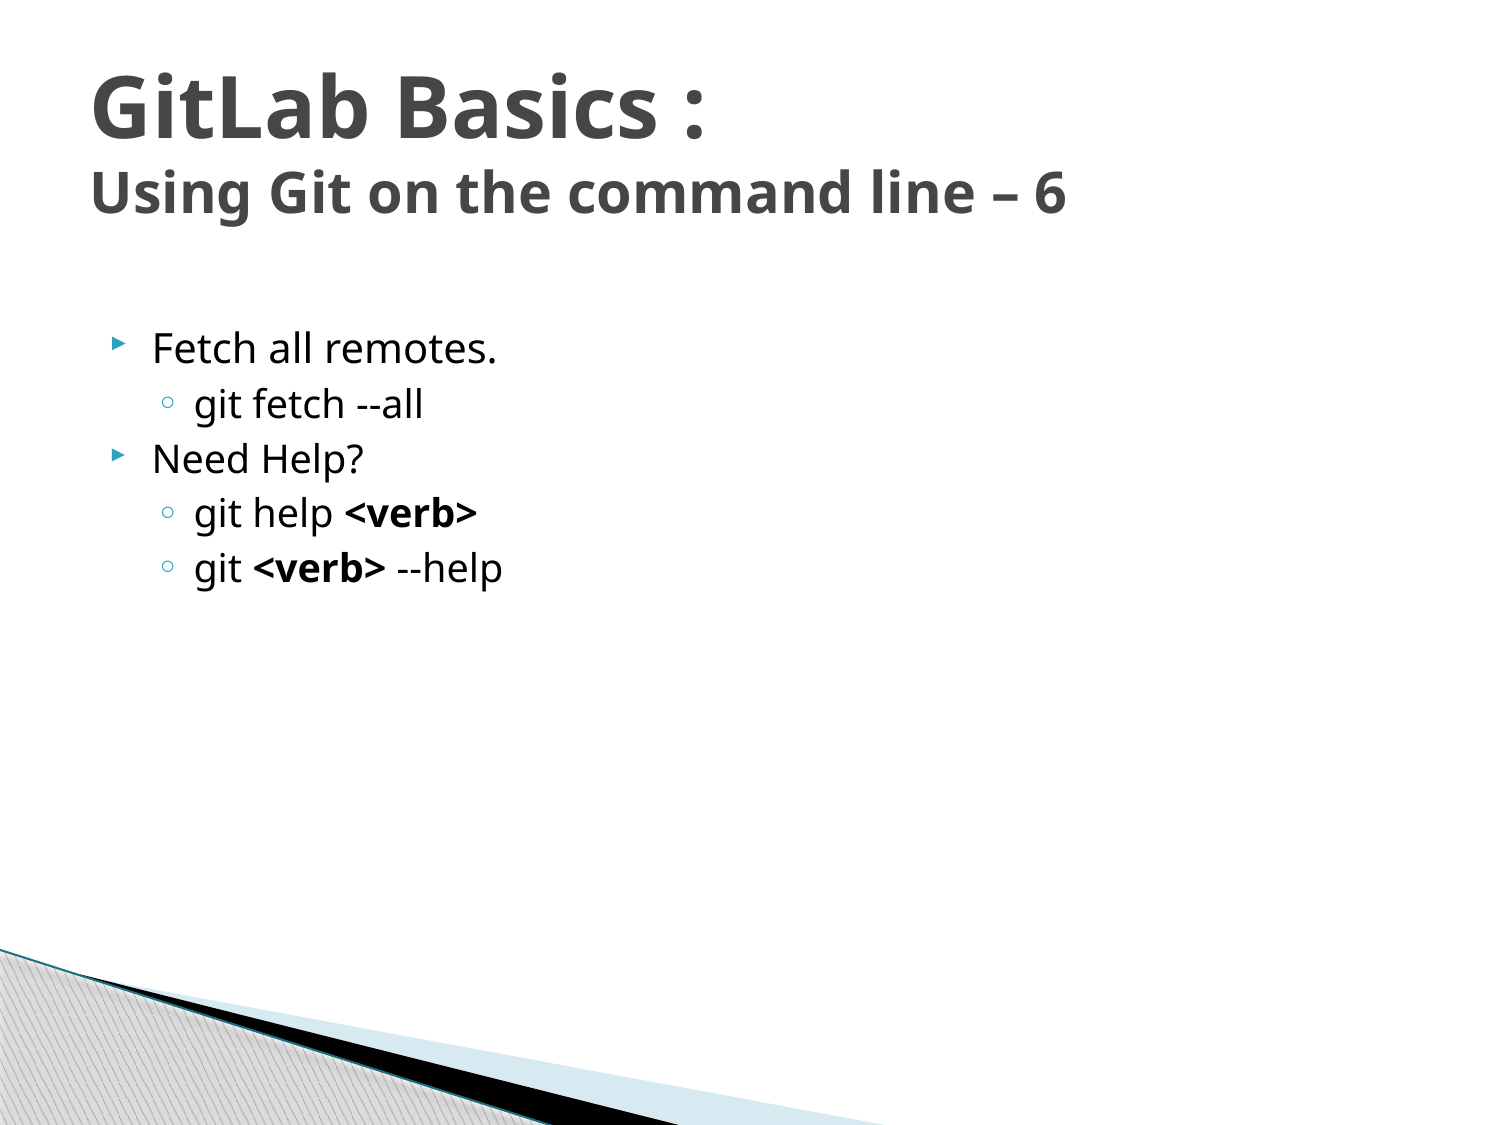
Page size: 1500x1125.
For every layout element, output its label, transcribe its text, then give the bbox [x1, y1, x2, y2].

title GitLab Basics : Using Git on the command line – 6 [75, 45, 1500, 233]
list Fetch all remotes. git fetch --all Need Help? git help <verb> git <verb> --help [76, 314, 1427, 705]
